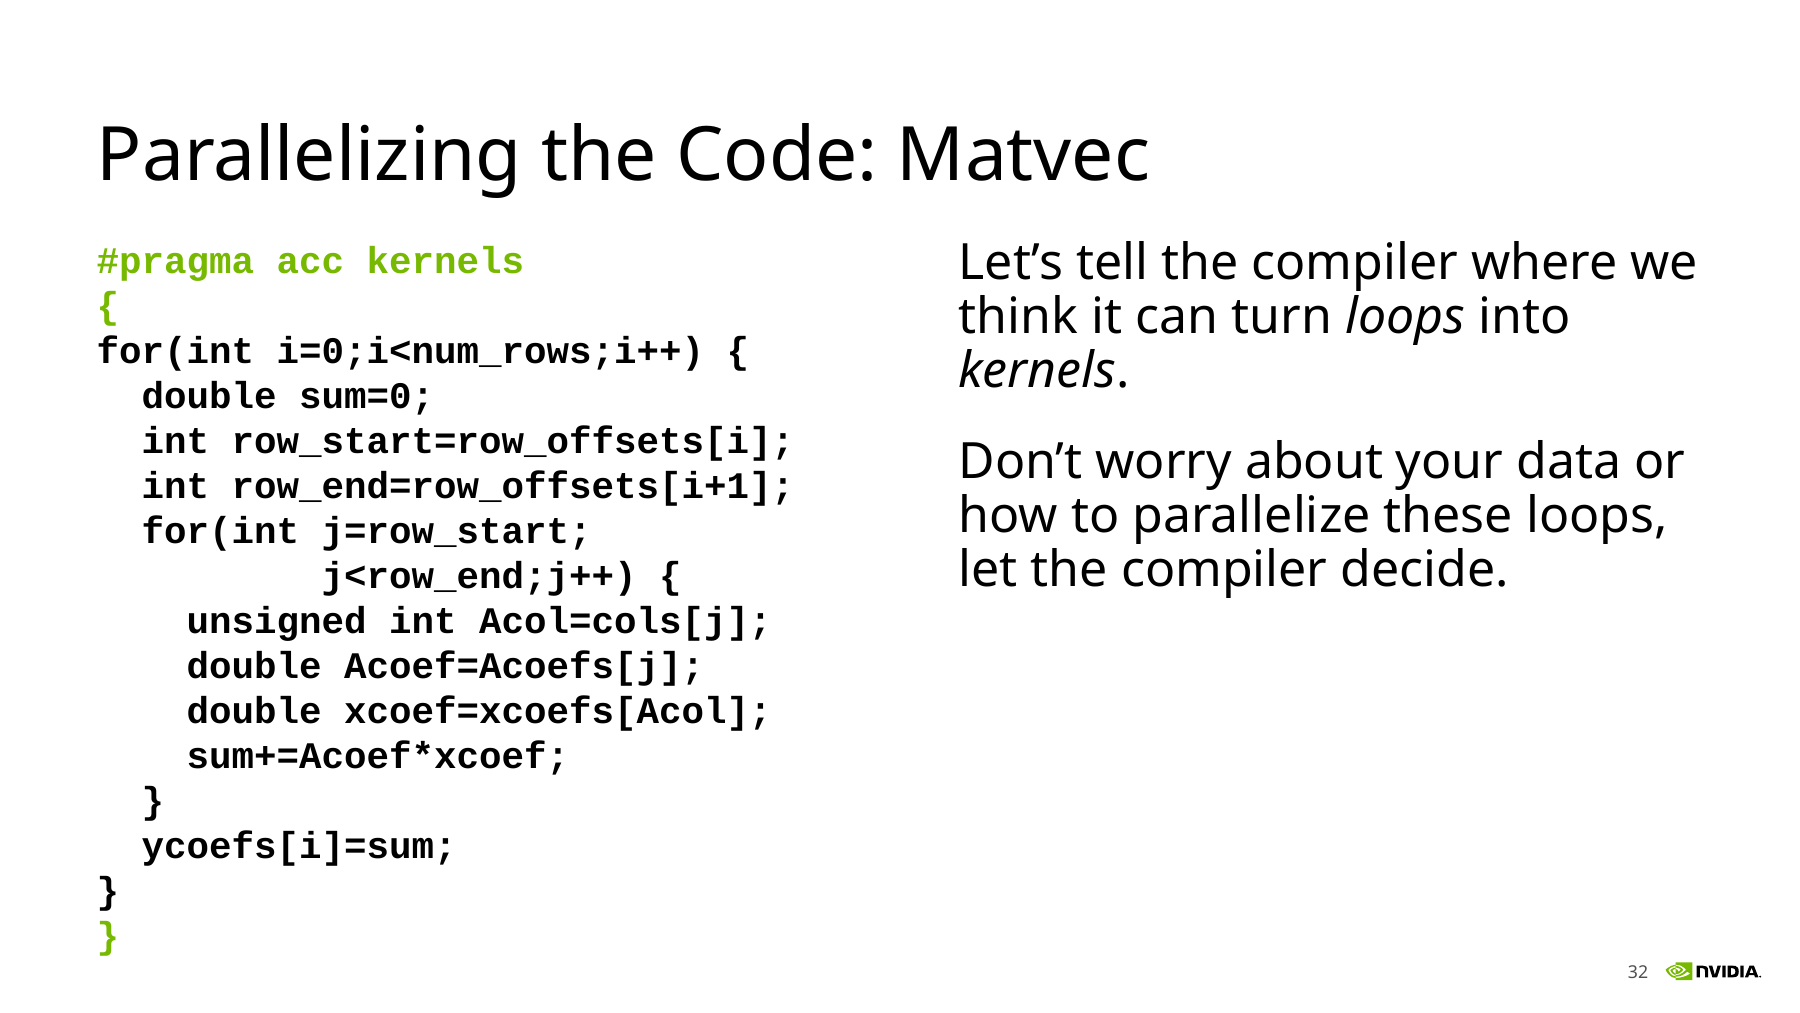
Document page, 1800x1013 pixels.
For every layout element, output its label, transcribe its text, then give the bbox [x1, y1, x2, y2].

list Let’s tell the compiler where we think it can turn loops into kernels. Don’t worry about your data or how to parallelize these loops, let the compiler decide. [943, 228, 1719, 953]
title Parallelizing the Code: Matvec [81, 107, 1719, 205]
list #pragma acc kernels { for(int i=0;i<num_rows;i++) { double sum=0; int row_start=row_offsets[i]; int row_end=row_offsets[i+1]; for(int j=row_start; j<row_end;j++) { unsigned int Acol=cols[j]; double Acoef=Acoefs[j]; double xcoef=xcoefs[Acol]; sum+=Acoef*xcoef; } ycoefs[i]=sum; } } [81, 228, 943, 953]
